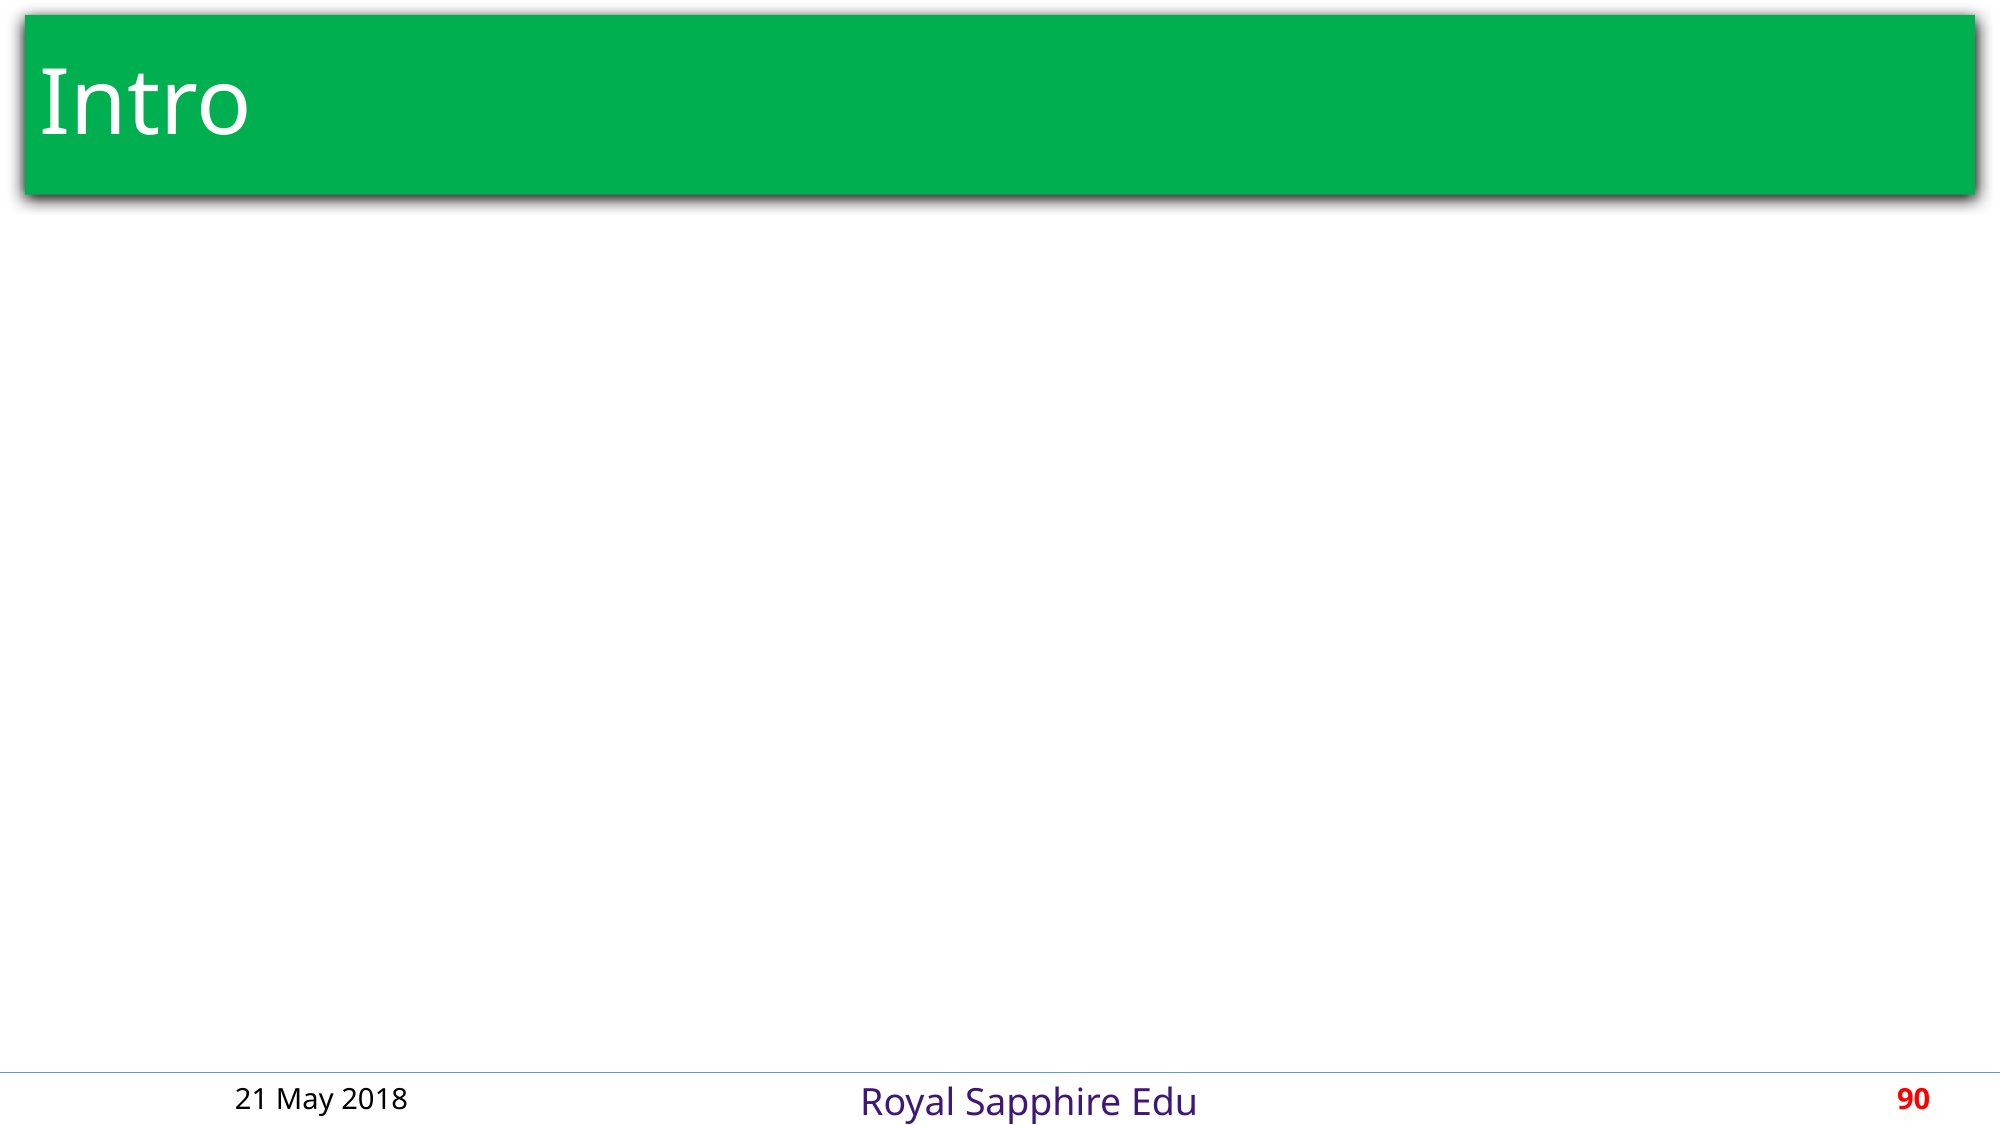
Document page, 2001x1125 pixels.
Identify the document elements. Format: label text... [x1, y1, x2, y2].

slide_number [220, 1072, 671, 1115]
slide_number 90 [1495, 1072, 1946, 1115]
title Intro [24, 14, 1975, 195]
